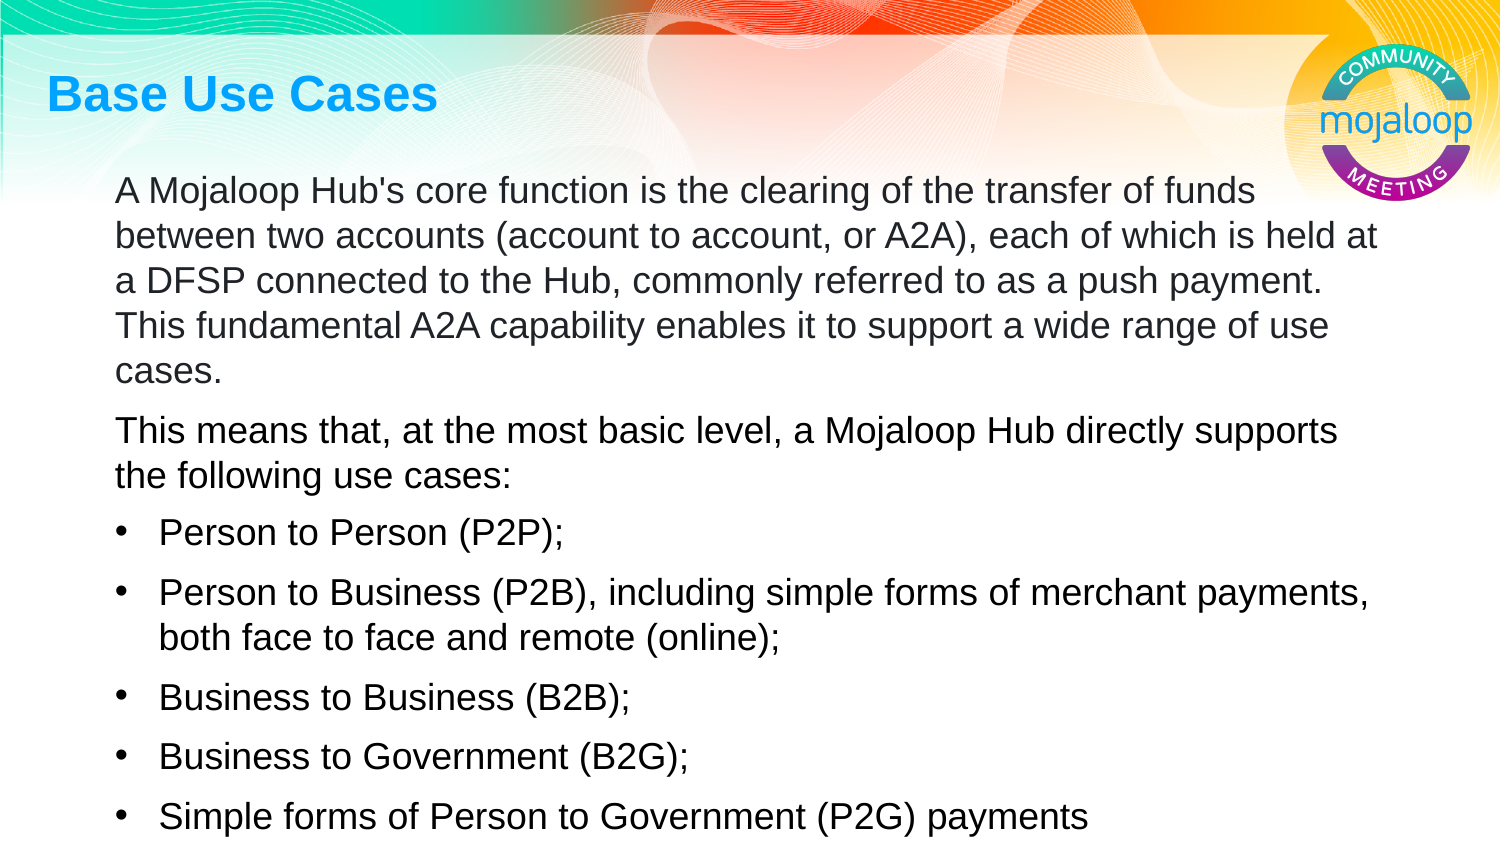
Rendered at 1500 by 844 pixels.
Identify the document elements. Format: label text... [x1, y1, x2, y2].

picture [0, 0, 1500, 844]
list A Mojaloop Hub's core function is the clearing of the transfer of funds between two accounts (account to account, or A2A), each of which is held at a DFSP connected to the Hub, commonly referred to as a push payment. This fundamental A2A capability enables it to support a wide range of use cases. This means that, at the most basic level, a Mojaloop Hub directly supports the following use cases: [103, 163, 1397, 492]
text_box Person to Person (P2P); Person to Business (P2B), including simple forms of merchant payments, both face to face and remote (online); Business to Business (B2B); Business to Government (B2G); Simple forms of Person to Government (P2G) payments [103, 505, 1397, 783]
title Base Use Cases [41, 63, 741, 126]
